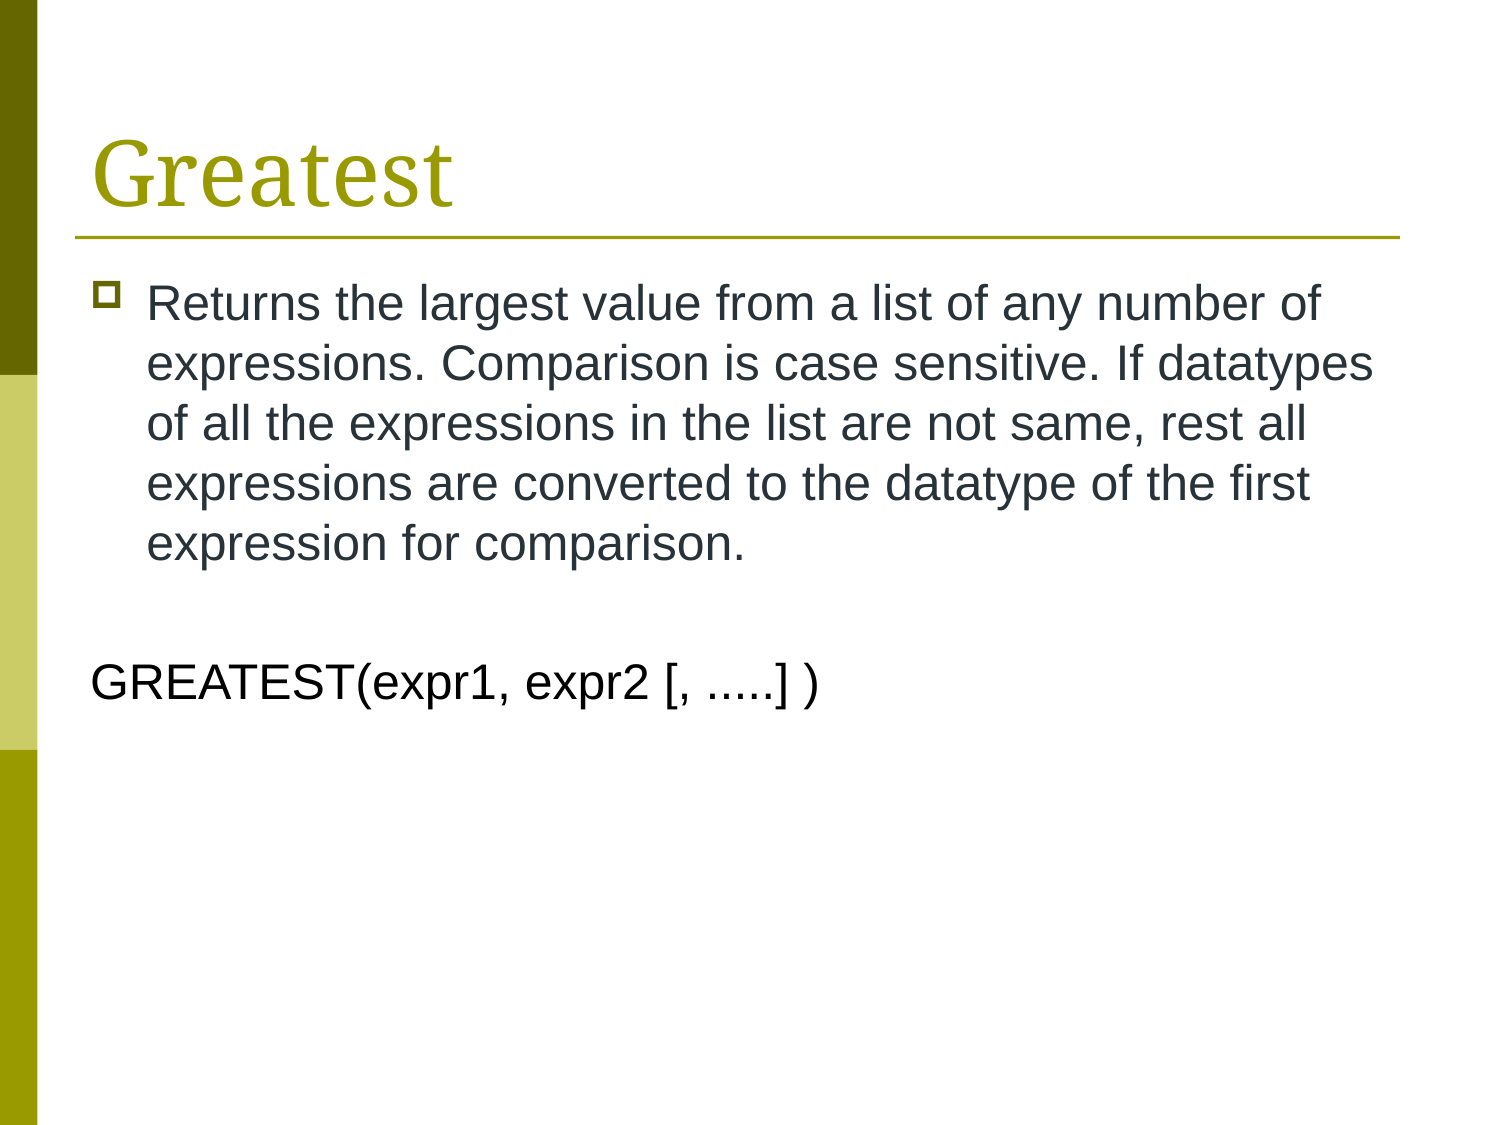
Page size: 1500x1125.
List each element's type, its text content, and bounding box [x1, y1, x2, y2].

title Greatest [74, 45, 1426, 233]
list Returns the largest value from a list of any number of expressions. Comparison is case sensitive. If datatypes of all the expressions in the list are not same, rest all expressions are converted to the datatype of the first expression for comparison. GREATEST(expr1, expr2 [, .....] ) [74, 262, 1426, 1006]
